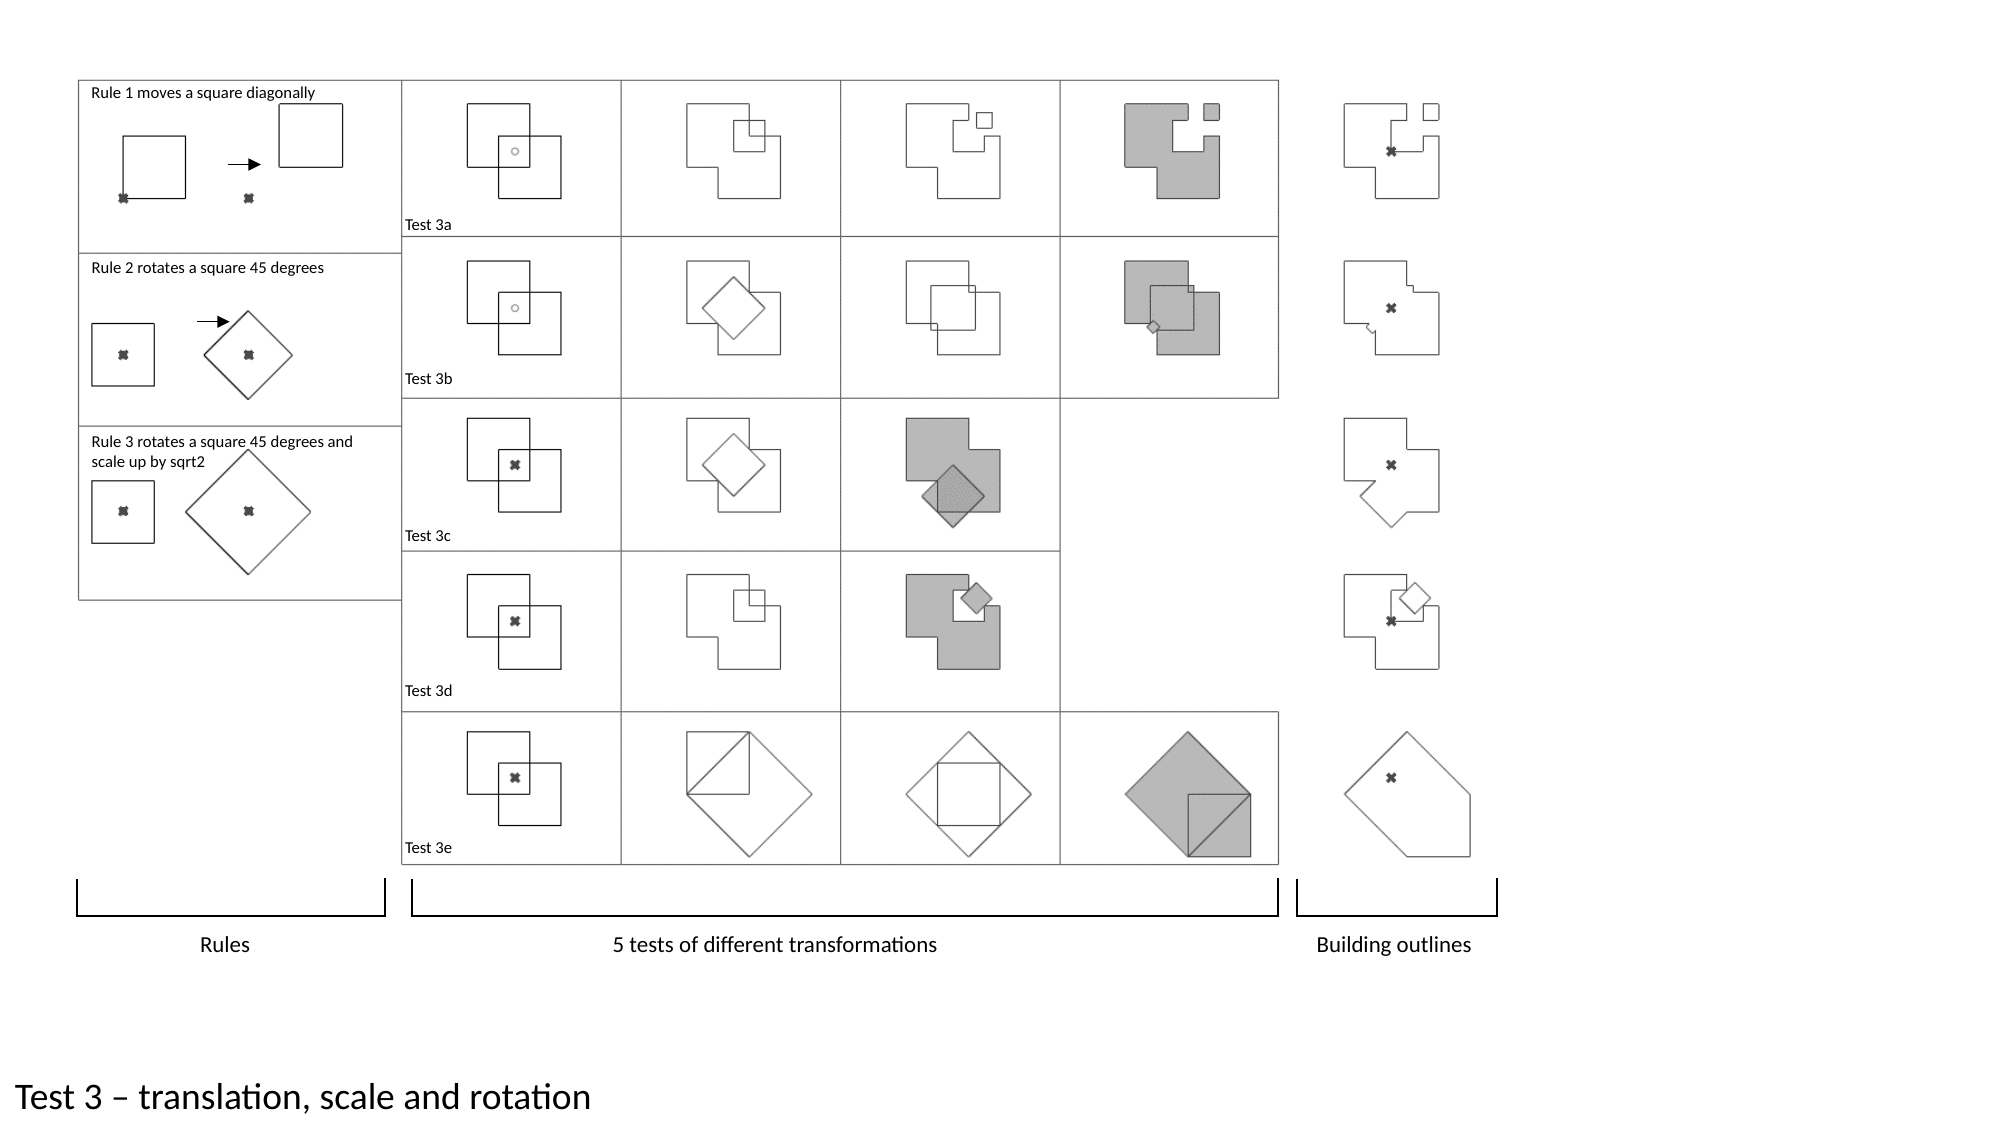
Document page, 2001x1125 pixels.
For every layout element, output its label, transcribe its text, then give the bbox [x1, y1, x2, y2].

picture [68, 72, 1483, 873]
text_box [76, 877, 386, 917]
text_box Building outlines [1278, 922, 1511, 965]
text_box 5 tests of different transformations [543, 922, 1008, 965]
text_box [1296, 877, 1498, 917]
text_box [411, 877, 1279, 917]
text_box Rules [170, 922, 280, 965]
text_box Test 3 – translation, scale and rotation [0, 1064, 633, 1125]
